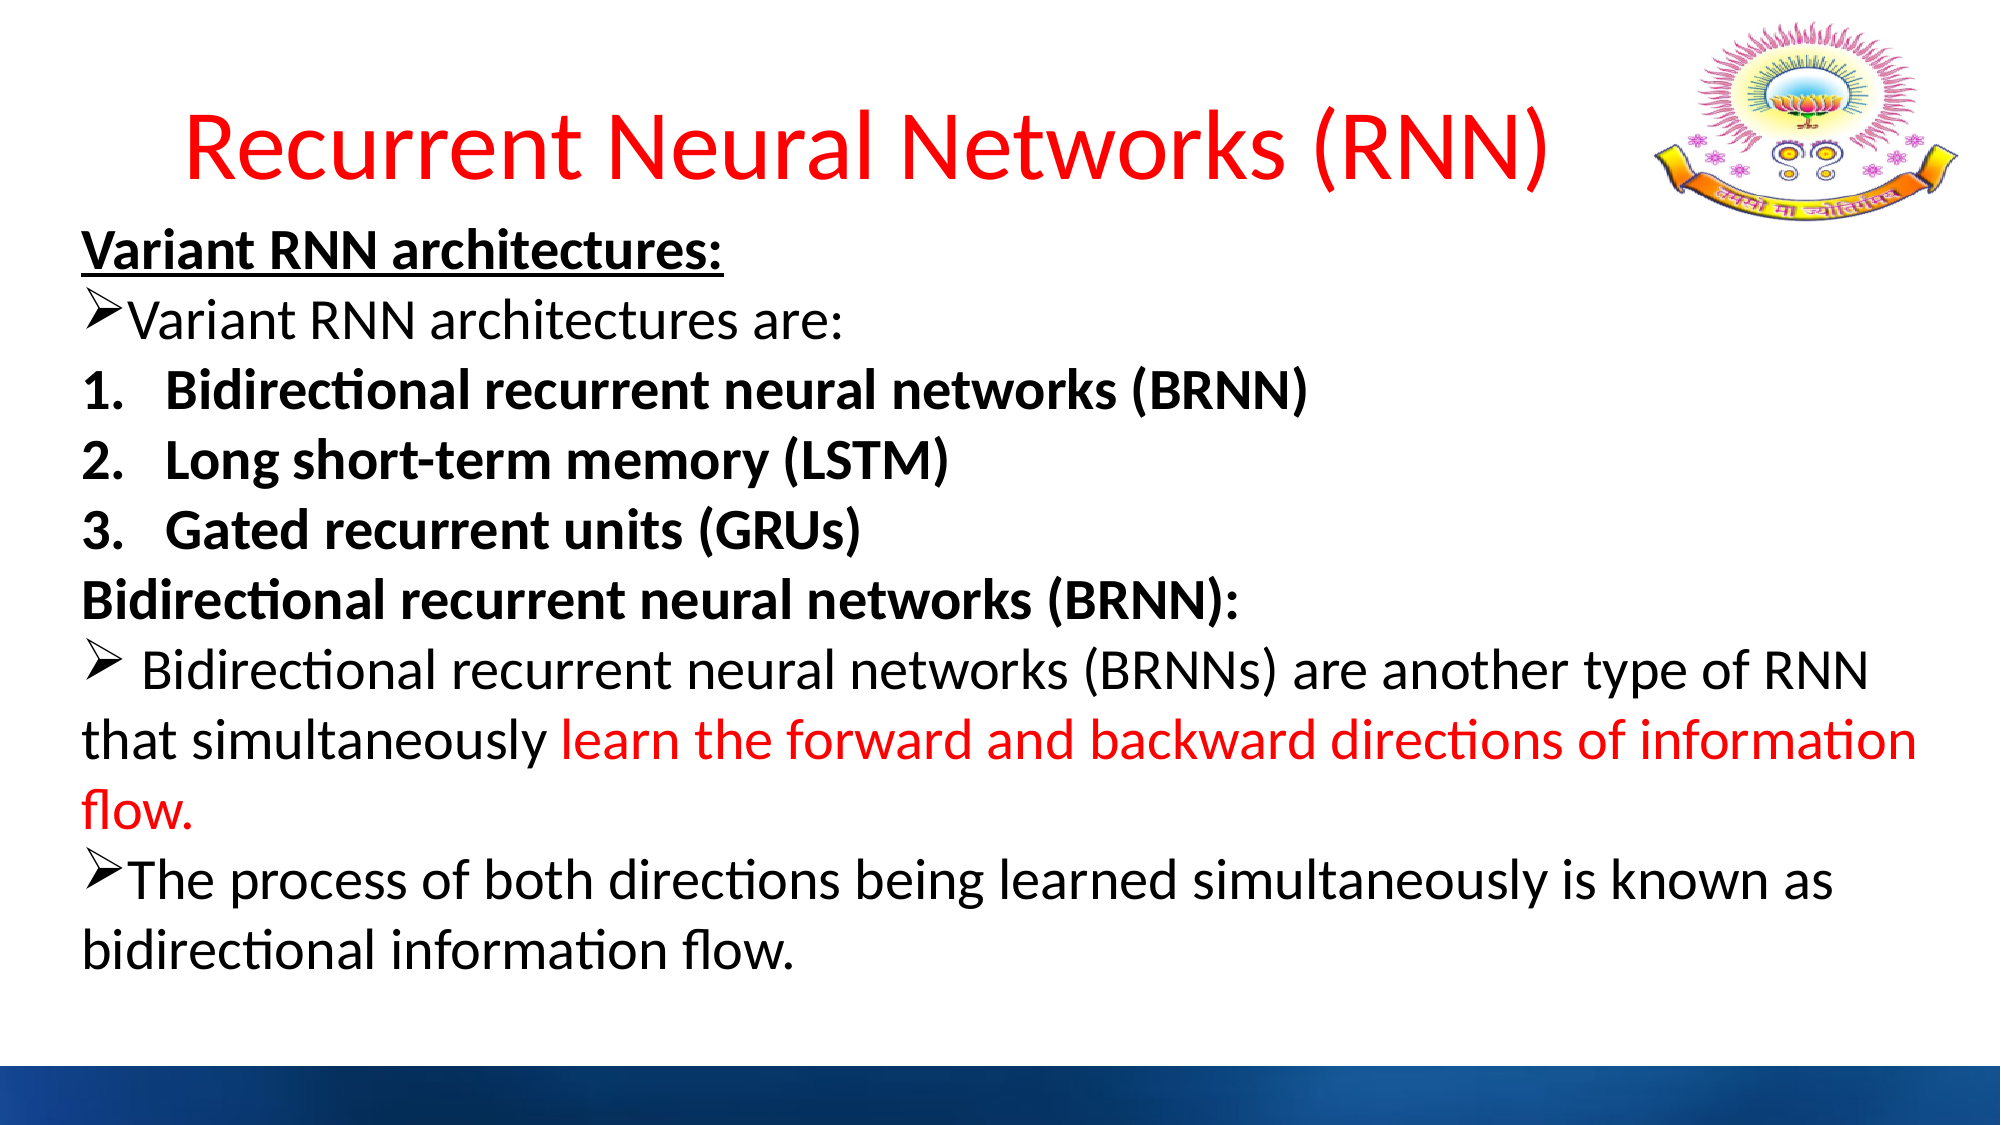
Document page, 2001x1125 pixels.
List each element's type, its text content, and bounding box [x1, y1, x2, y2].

text_box Variant RNN architectures: Variant RNN architectures are: Bidirectional recurrent neural networks (BRNN) Long short-term memory (LSTM) Gated recurrent units (GRUs) Bidirectional recurrent neural networks (BRNN): Bidirectional recurrent neural networks (BRNNs) are another type of RNN that simultaneously learn the forward and backward directions of information flow. The process of both directions being learned simultaneously is known as bidirectional information flow. [63, 202, 1962, 1066]
text_box Recurrent Neural Networks (RNN) [165, 70, 1634, 202]
picture [0, 1066, 2000, 1125]
picture [1644, 19, 1976, 226]
